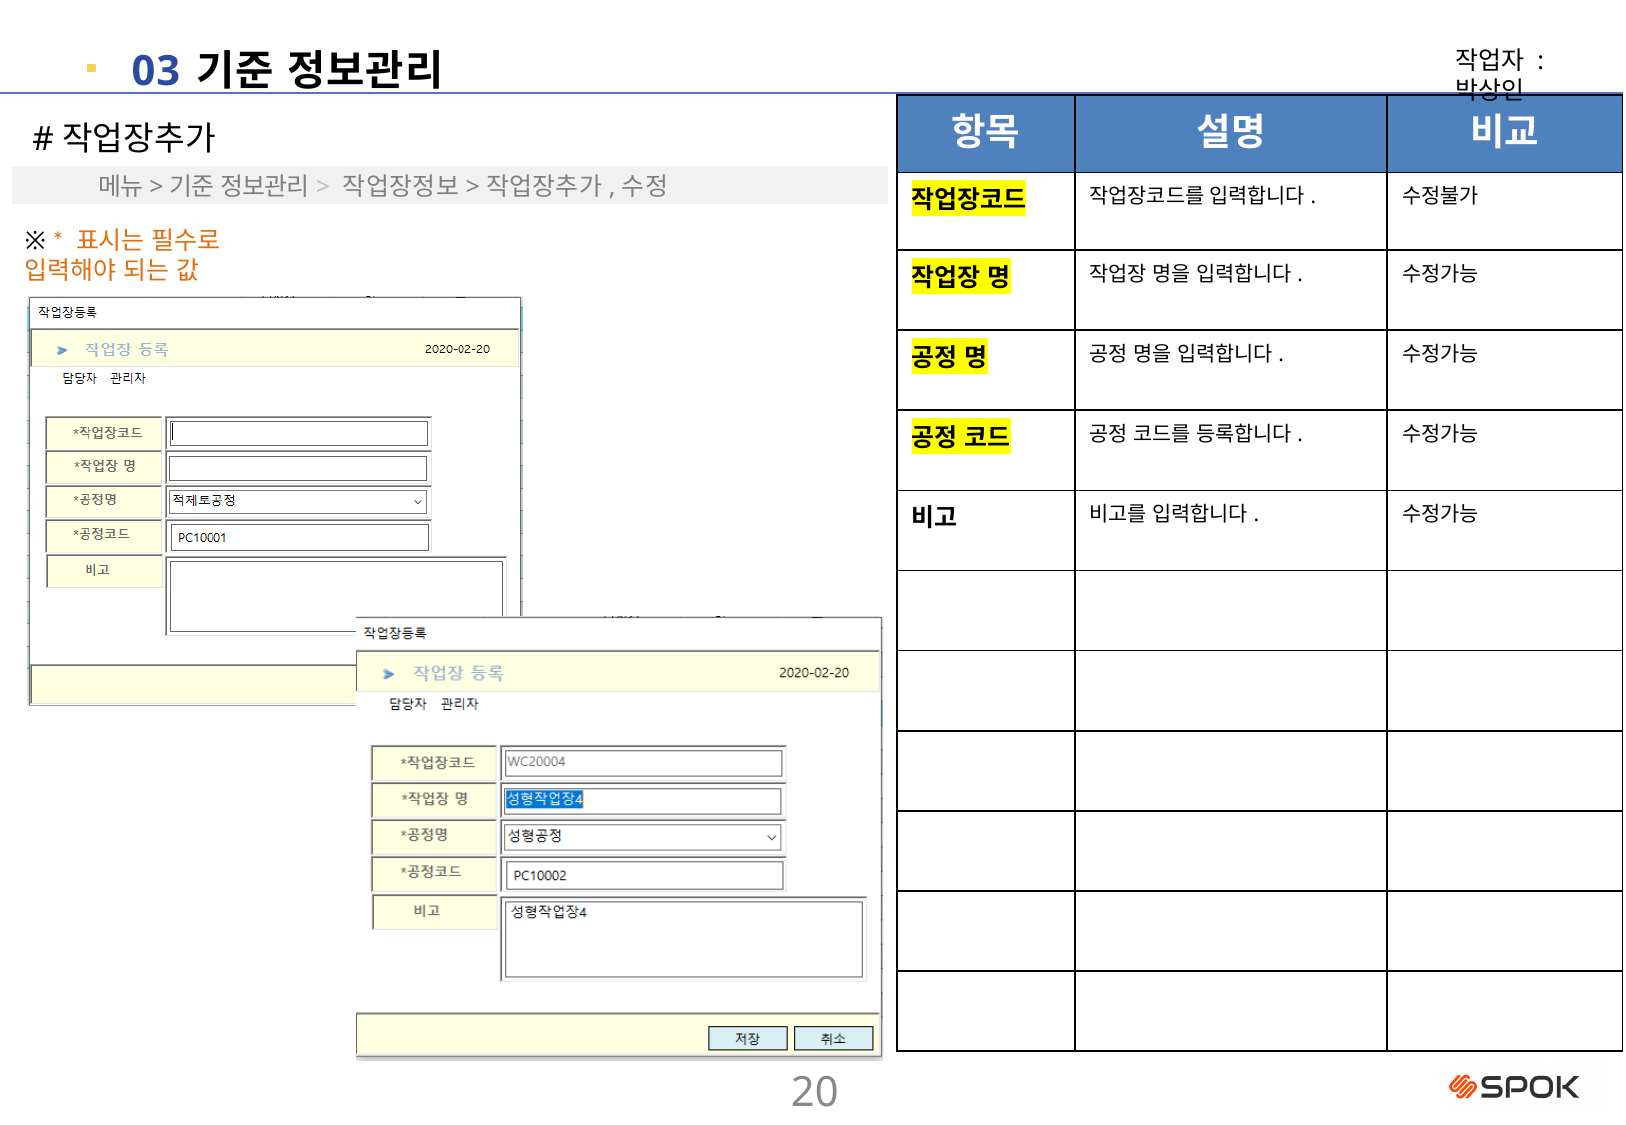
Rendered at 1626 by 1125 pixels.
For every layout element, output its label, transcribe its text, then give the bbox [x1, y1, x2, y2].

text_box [11, 166, 888, 205]
slide_number 20 [781, 1069, 844, 1116]
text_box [0, 92, 1623, 1052]
text_box 작업자 : 박상인 [1440, 37, 1625, 94]
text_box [87, 42, 451, 91]
picture [27, 295, 883, 1062]
picture [1449, 1060, 1610, 1114]
